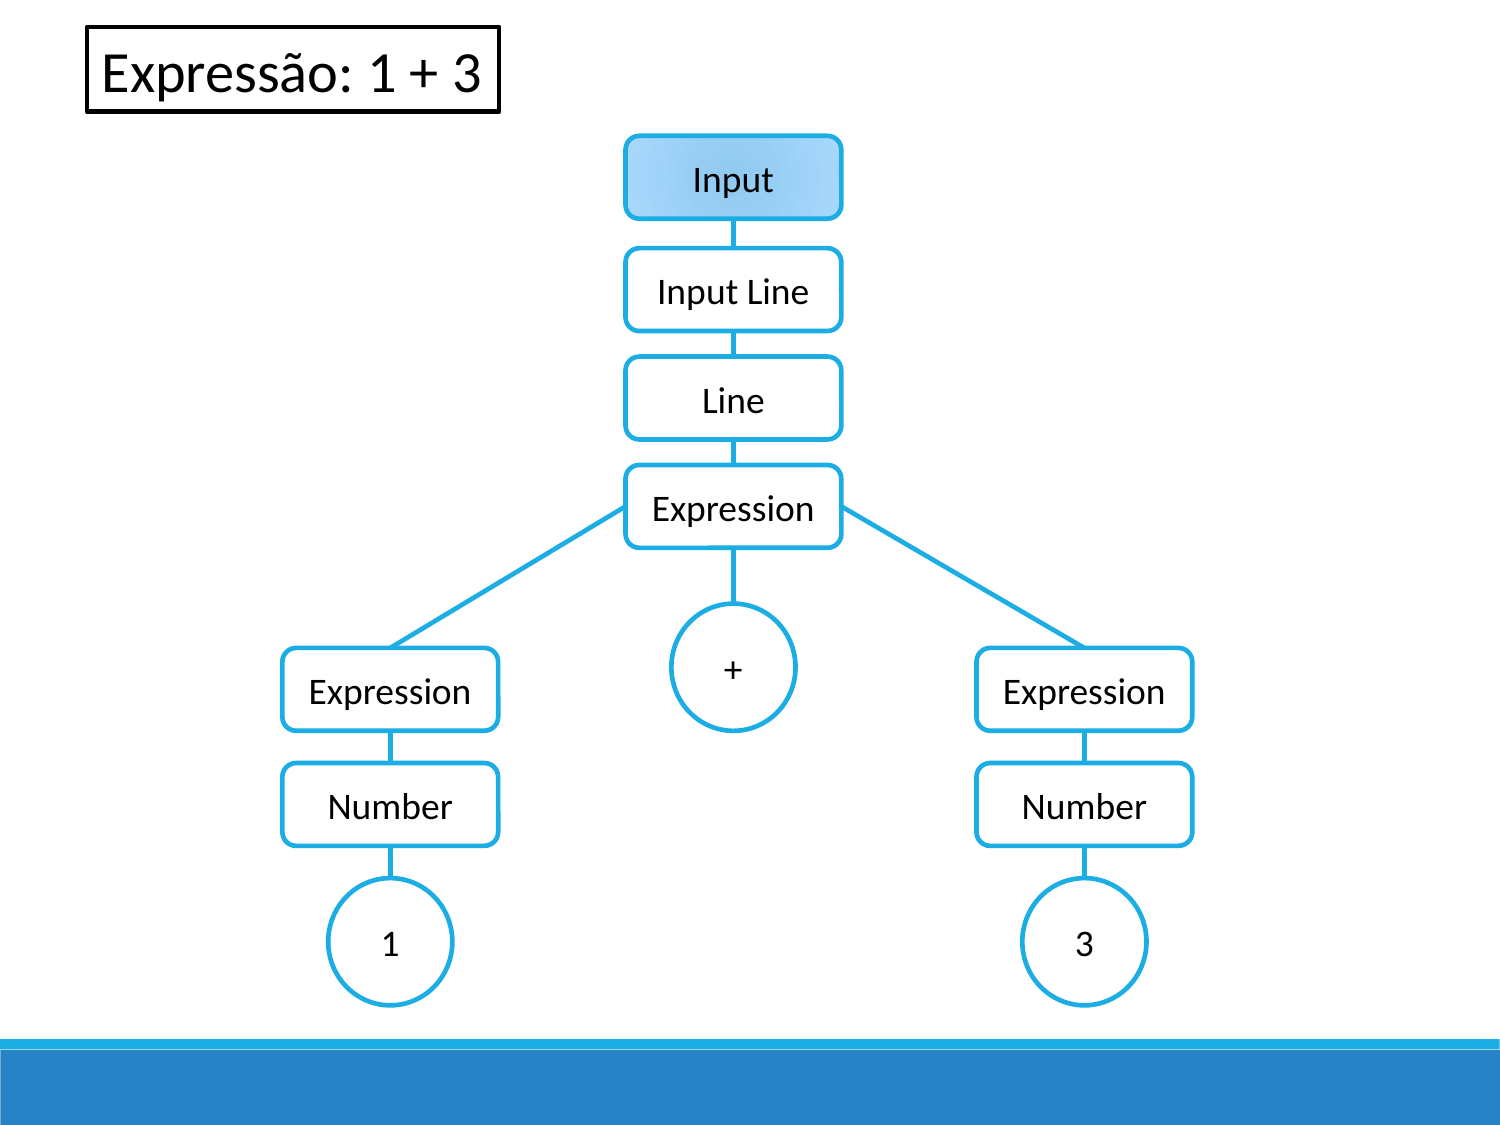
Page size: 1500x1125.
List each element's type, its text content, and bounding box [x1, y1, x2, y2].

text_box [1083, 876, 1091, 883]
text_box Expression [975, 646, 1194, 733]
text_box Number [975, 761, 1194, 848]
text_box Expression [281, 646, 500, 733]
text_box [389, 876, 398, 883]
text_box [733, 246, 741, 252]
text_box Input [624, 134, 843, 220]
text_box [389, 505, 626, 649]
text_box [840, 505, 1085, 649]
text_box Input Line [624, 246, 843, 333]
text_box Number [281, 761, 500, 848]
text_box Expression [624, 463, 843, 550]
text_box + [670, 602, 797, 733]
text_box 1 [326, 876, 454, 1007]
text_box Expressão: 1 + 3 [86, 27, 500, 112]
text_box Line [624, 355, 843, 441]
text_box 3 [1021, 876, 1148, 1007]
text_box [733, 463, 741, 468]
text_box + [1084, 761, 1091, 767]
